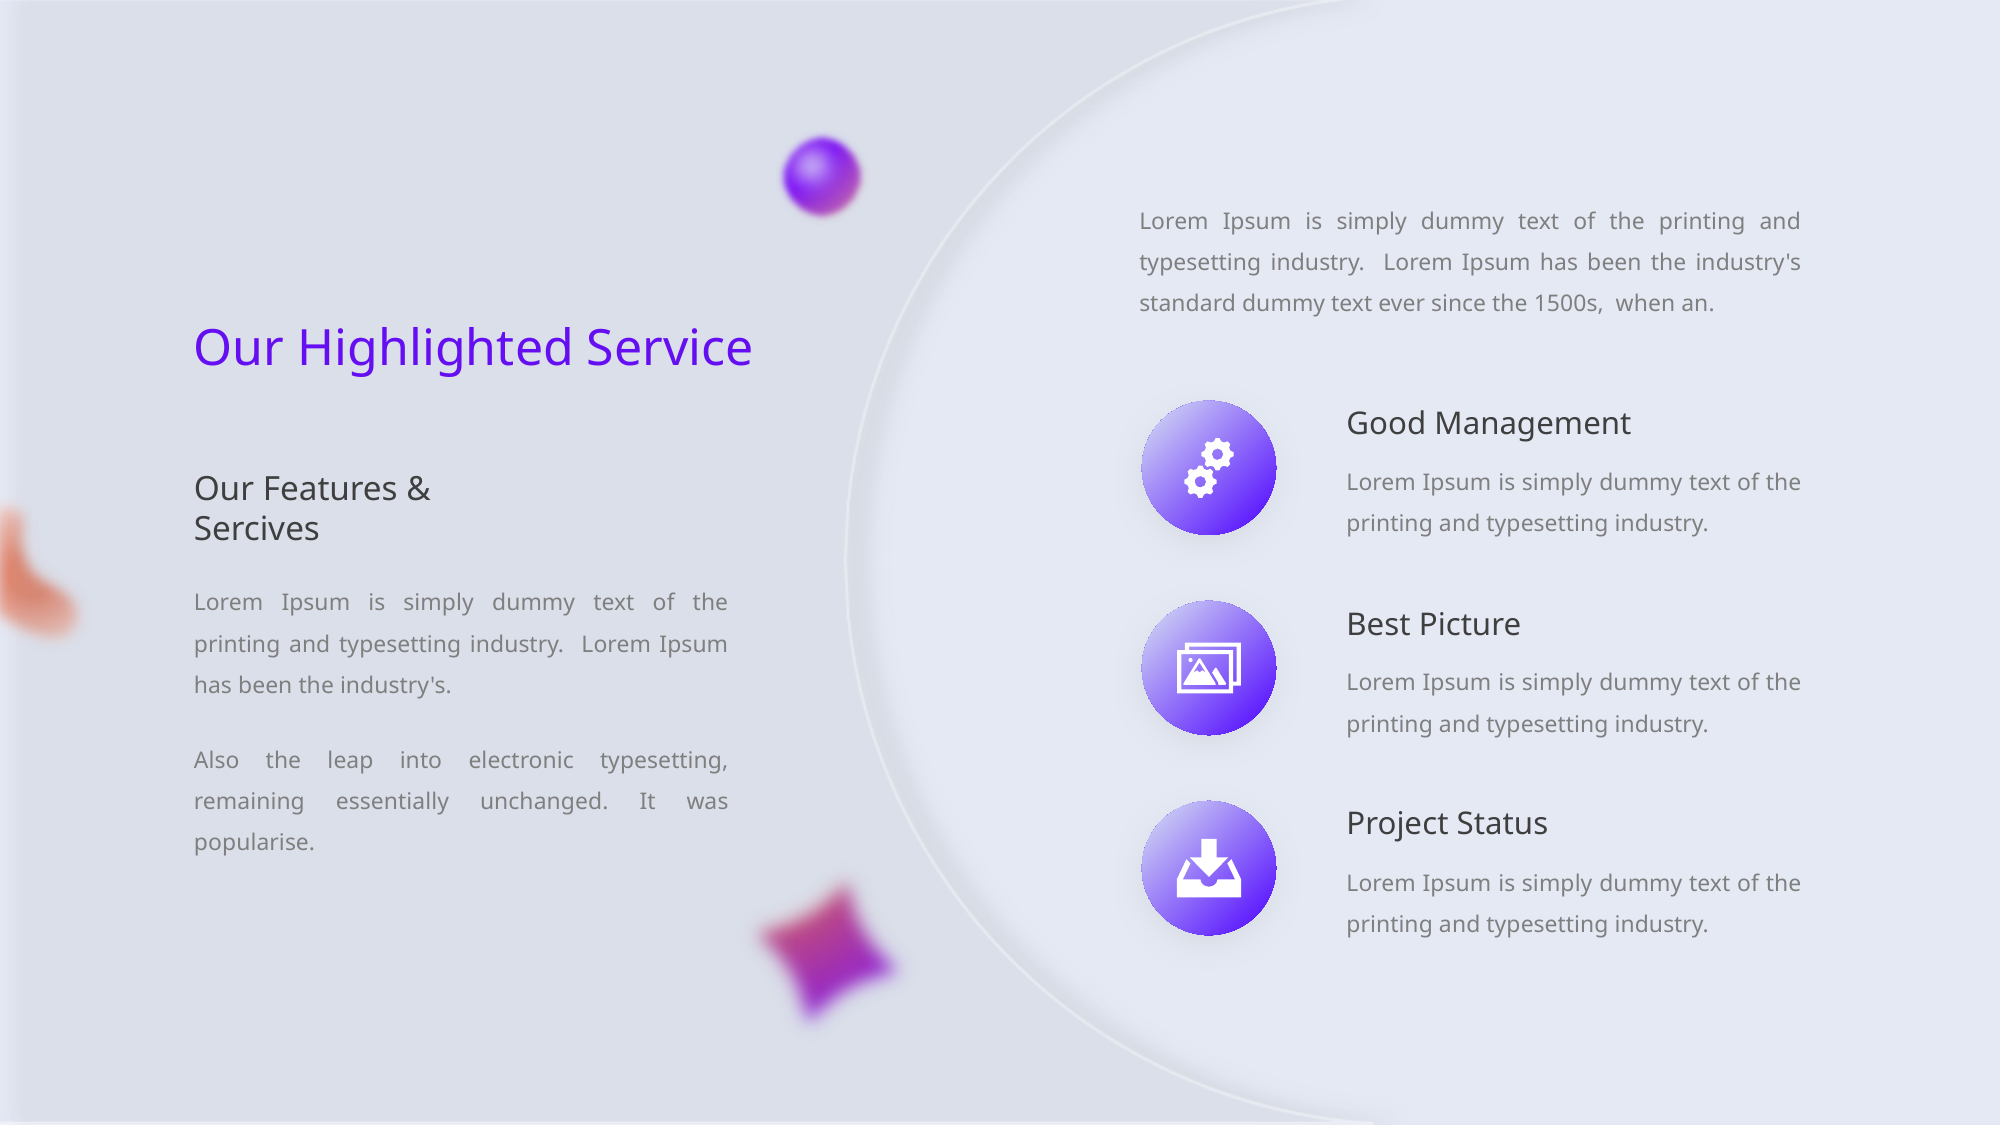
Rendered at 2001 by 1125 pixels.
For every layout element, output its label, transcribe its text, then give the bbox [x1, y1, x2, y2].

text_box Best Picture [1331, 596, 1716, 649]
text_box Good Management [1331, 396, 1716, 449]
text_box Lorem Ipsum is simply dummy text of the printing and typesetting industry. [1331, 646, 1818, 745]
text_box Our Highlighted Service [179, 307, 795, 383]
picture [0, 0, 2000, 1125]
text_box Lorem Ipsum is simply dummy text of the printing and typesetting industry. Lorem Ipsum has been the industry's. [179, 566, 745, 706]
text_box [1141, 600, 1277, 736]
text_box Lorem Ipsum is simply dummy text of the printing and typesetting industry. [1331, 846, 1818, 945]
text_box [1176, 642, 1242, 694]
text_box Our Features & Sercives [179, 459, 529, 555]
text_box Lorem Ipsum is simply dummy text of the printing and typesetting industry. Lorem Ipsum has been the industry's standard dummy text ever since the 1500s, when an. [1124, 185, 1818, 324]
text_box Project Status [1331, 796, 1716, 849]
text_box [1141, 800, 1277, 936]
text_box Lorem Ipsum is simply dummy text of the printing and typesetting industry. [1331, 446, 1818, 544]
text_box Also the leap into electronic typesetting, remaining essentially unchanged. It was popularise. [179, 724, 745, 863]
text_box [1141, 400, 1277, 536]
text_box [1176, 838, 1242, 898]
